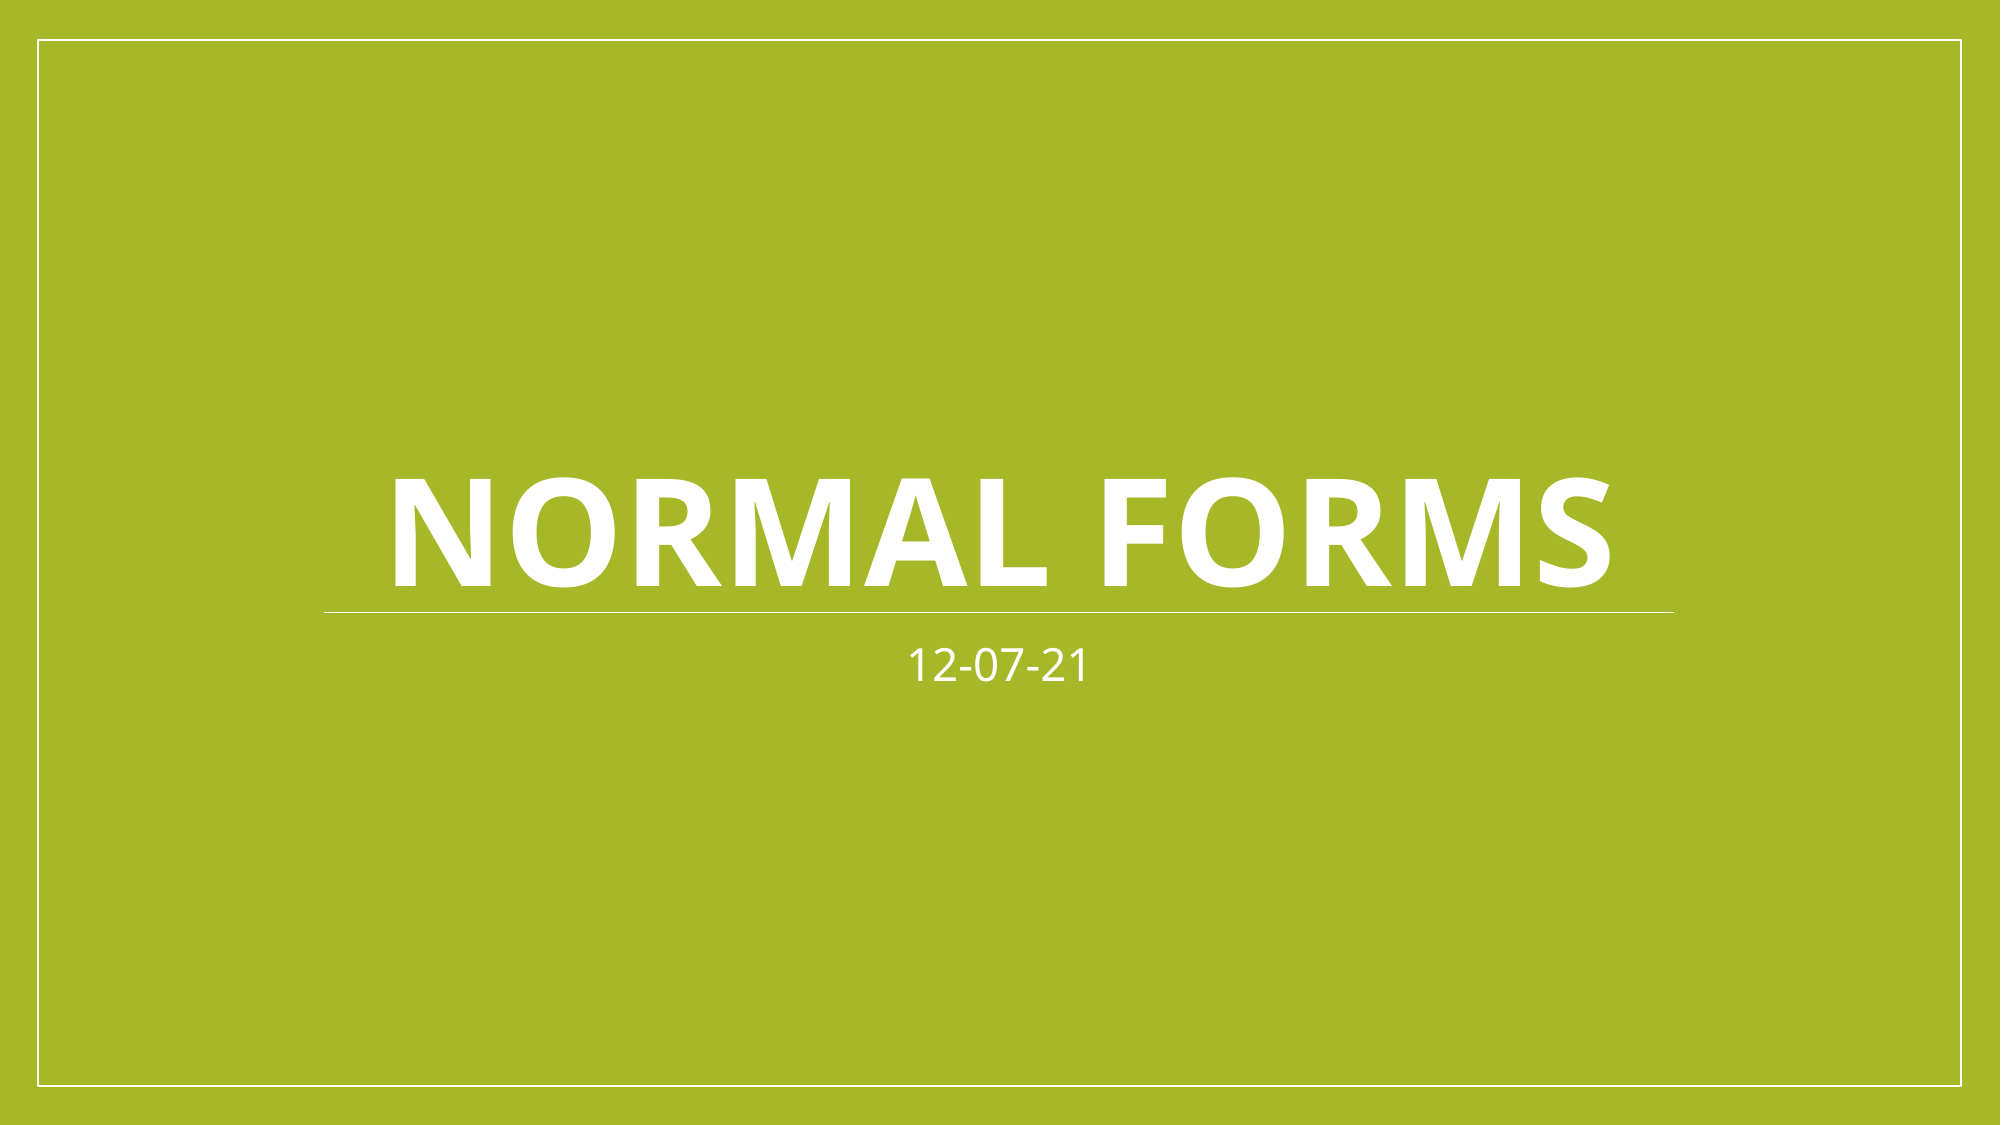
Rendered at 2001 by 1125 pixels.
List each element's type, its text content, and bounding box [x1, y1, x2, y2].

subtitle 12-07-21 [280, 634, 1719, 863]
title NORMAL FORMS [182, 144, 1818, 625]
